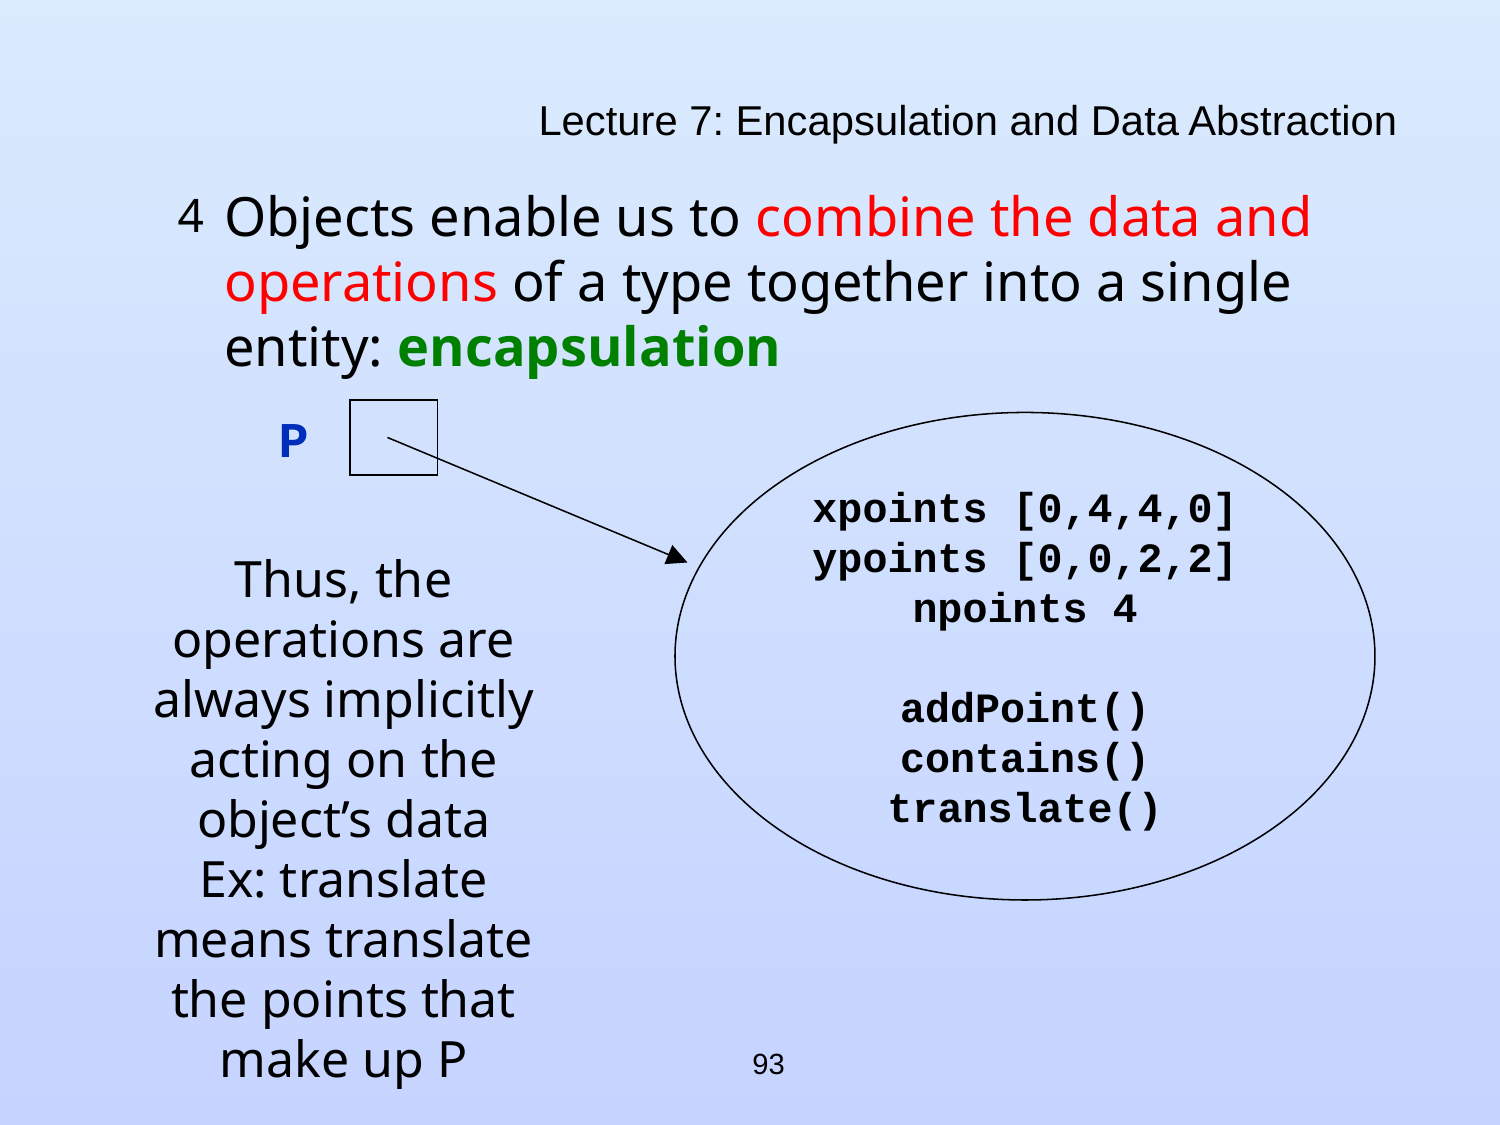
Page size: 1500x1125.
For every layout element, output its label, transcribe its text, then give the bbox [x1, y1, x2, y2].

text_box xpoints [0,4,4,0] ypoints [0,0,2,2] npoints 4 addPoint() contains() translate() [675, 412, 1375, 901]
list Objects enable us to combine the data and operations of a type together into a single entity: encapsulation [87, 174, 1413, 1000]
text_box [349, 399, 438, 475]
title Lecture 7: Encapsulation and Data Abstraction [87, 99, 1413, 150]
text_box P [237, 399, 349, 475]
slide_number 93 [612, 1024, 926, 1101]
text_box Thus, the operations are always implicitly acting on the object’s data Ex: translate means translate the points that make up P [99, 539, 588, 1095]
text_box [387, 437, 688, 565]
